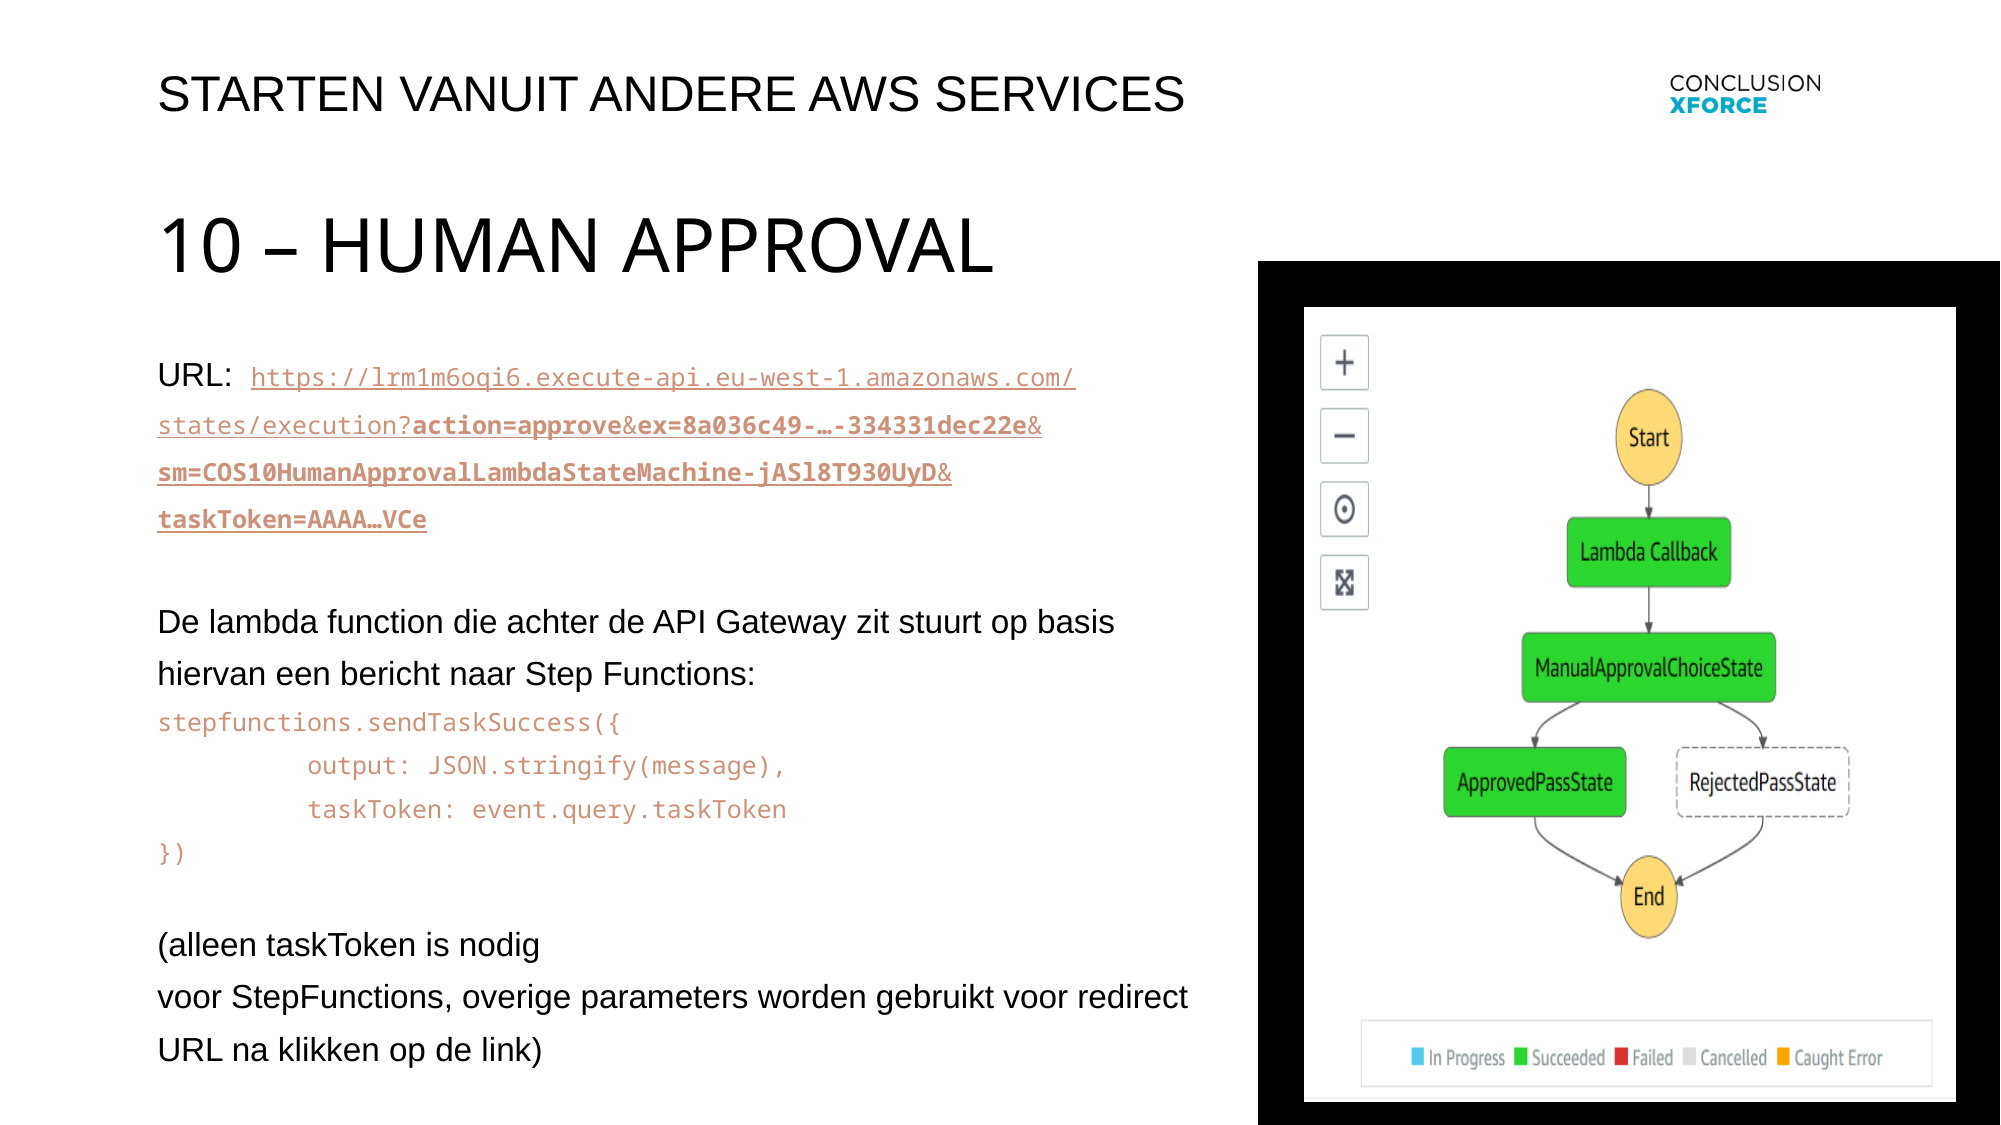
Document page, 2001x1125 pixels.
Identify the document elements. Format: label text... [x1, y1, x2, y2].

list 10 – Human approval URL: https://lrm1m6oqi6.execute-api.eu-west-1.amazonaws.com/ states/execution?action=approve&ex=8a036c49-…-334331dec22e& sm=COS10HumanApprovalLambdaStateMachine-jASl8T930UyD& taskToken=AAAA…VCe De lambda function die achter de API Gateway zit stuurt op basis hiervan een bericht naar Step Functions: stepfunctions.sendTaskSuccess({ output: JSON.stringify(message), taskToken: event.query.taskToken }) (alleen taskToken is nodig voor StepFunctions, overige parameters worden gebruikt voor redirect URL na klikken op de link) [157, 217, 2000, 1059]
title Starten vanuit andere AWS services [157, 74, 1404, 113]
picture [1304, 307, 1956, 1102]
list [1258, 261, 2000, 1125]
picture [1646, 74, 1843, 113]
